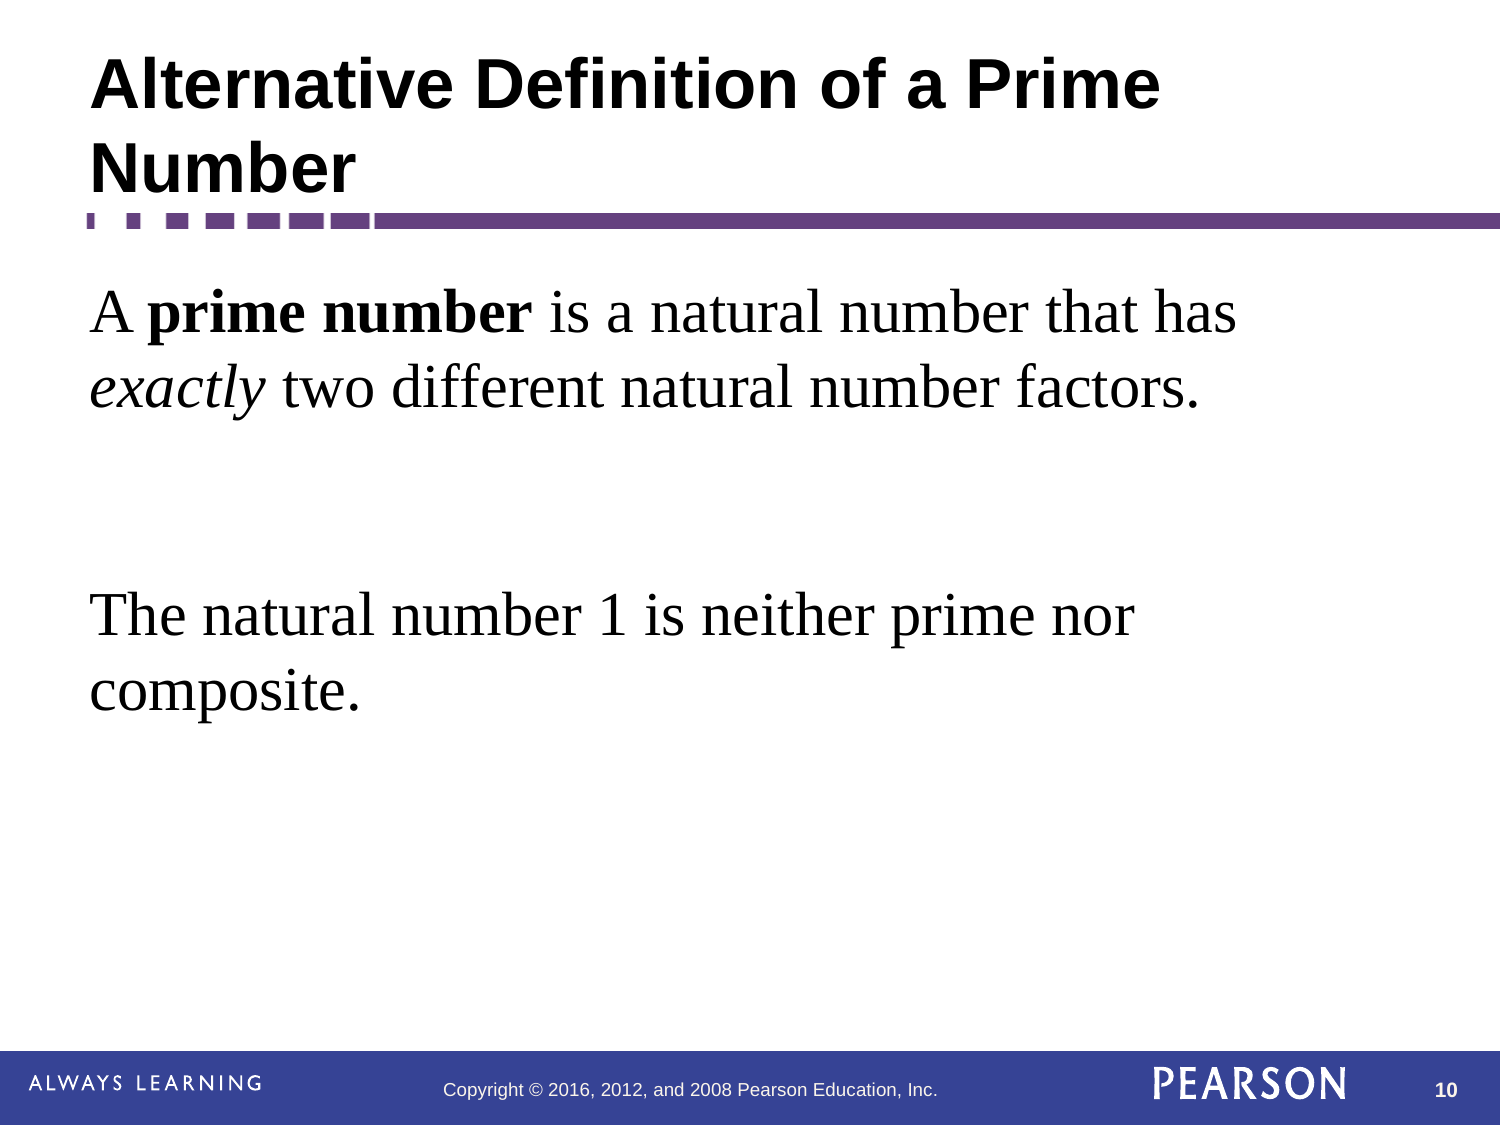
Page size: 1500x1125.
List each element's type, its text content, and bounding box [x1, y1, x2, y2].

text_box Alternative Definition of a Prime Number [74, 27, 1425, 215]
text_box A prime number is a natural number that has exactly two different natural number factors. The natural number 1 is neither prime nor composite. [74, 262, 1288, 731]
picture [60, 213, 1500, 229]
